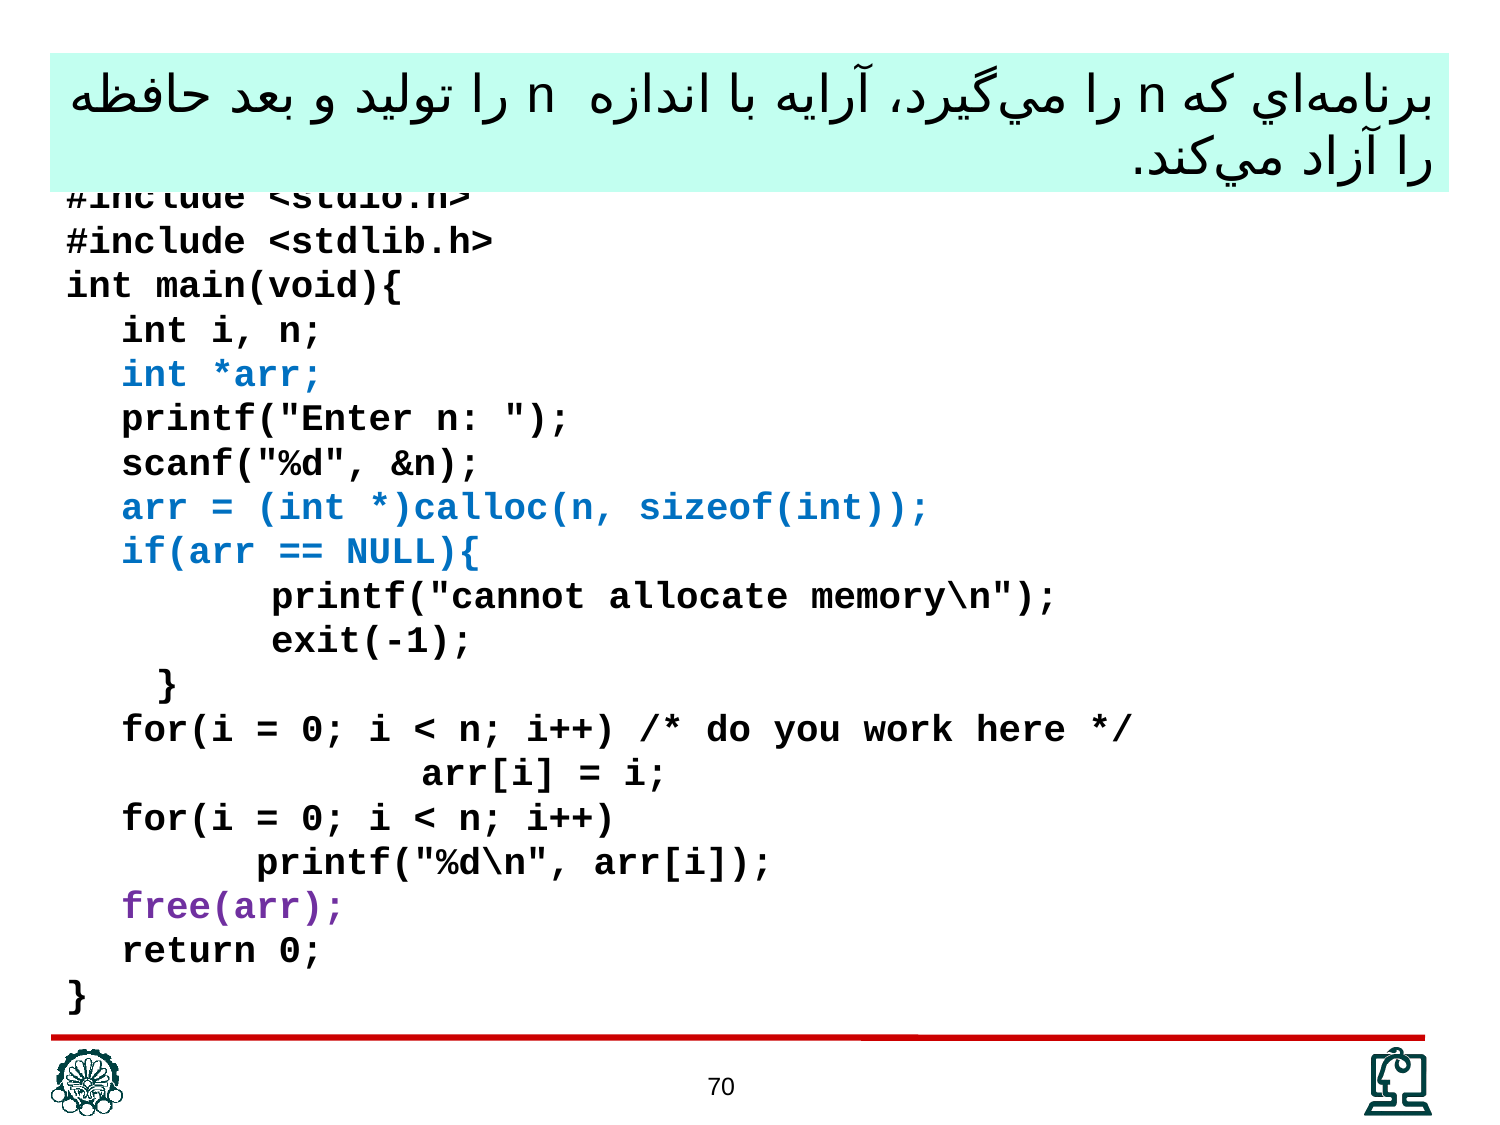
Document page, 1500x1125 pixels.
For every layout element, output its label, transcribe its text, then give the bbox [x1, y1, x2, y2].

text_box برنامه‌اي كه n را مي‌گيرد، آرايه با اندازه n را توليد و بعد حافظه را آزاد مي‌كند. [49, 52, 1450, 193]
text_box #include <stdio.h> #include <stdlib.h> int main(void){ int i, n; int *arr; printf("Enter n: "); scanf("%d", &n); arr = (int *)calloc(n, sizeof(int)); if(arr == NULL){ printf("cannot allocate memory\n"); exit(-1); } for(i = 0; i < n; i++) /* do you work here */ arr[i] = i; for(i = 0; i < n; i++) printf("%d\n", arr[i]); free(arr); return 0; } [49, 172, 1463, 1125]
